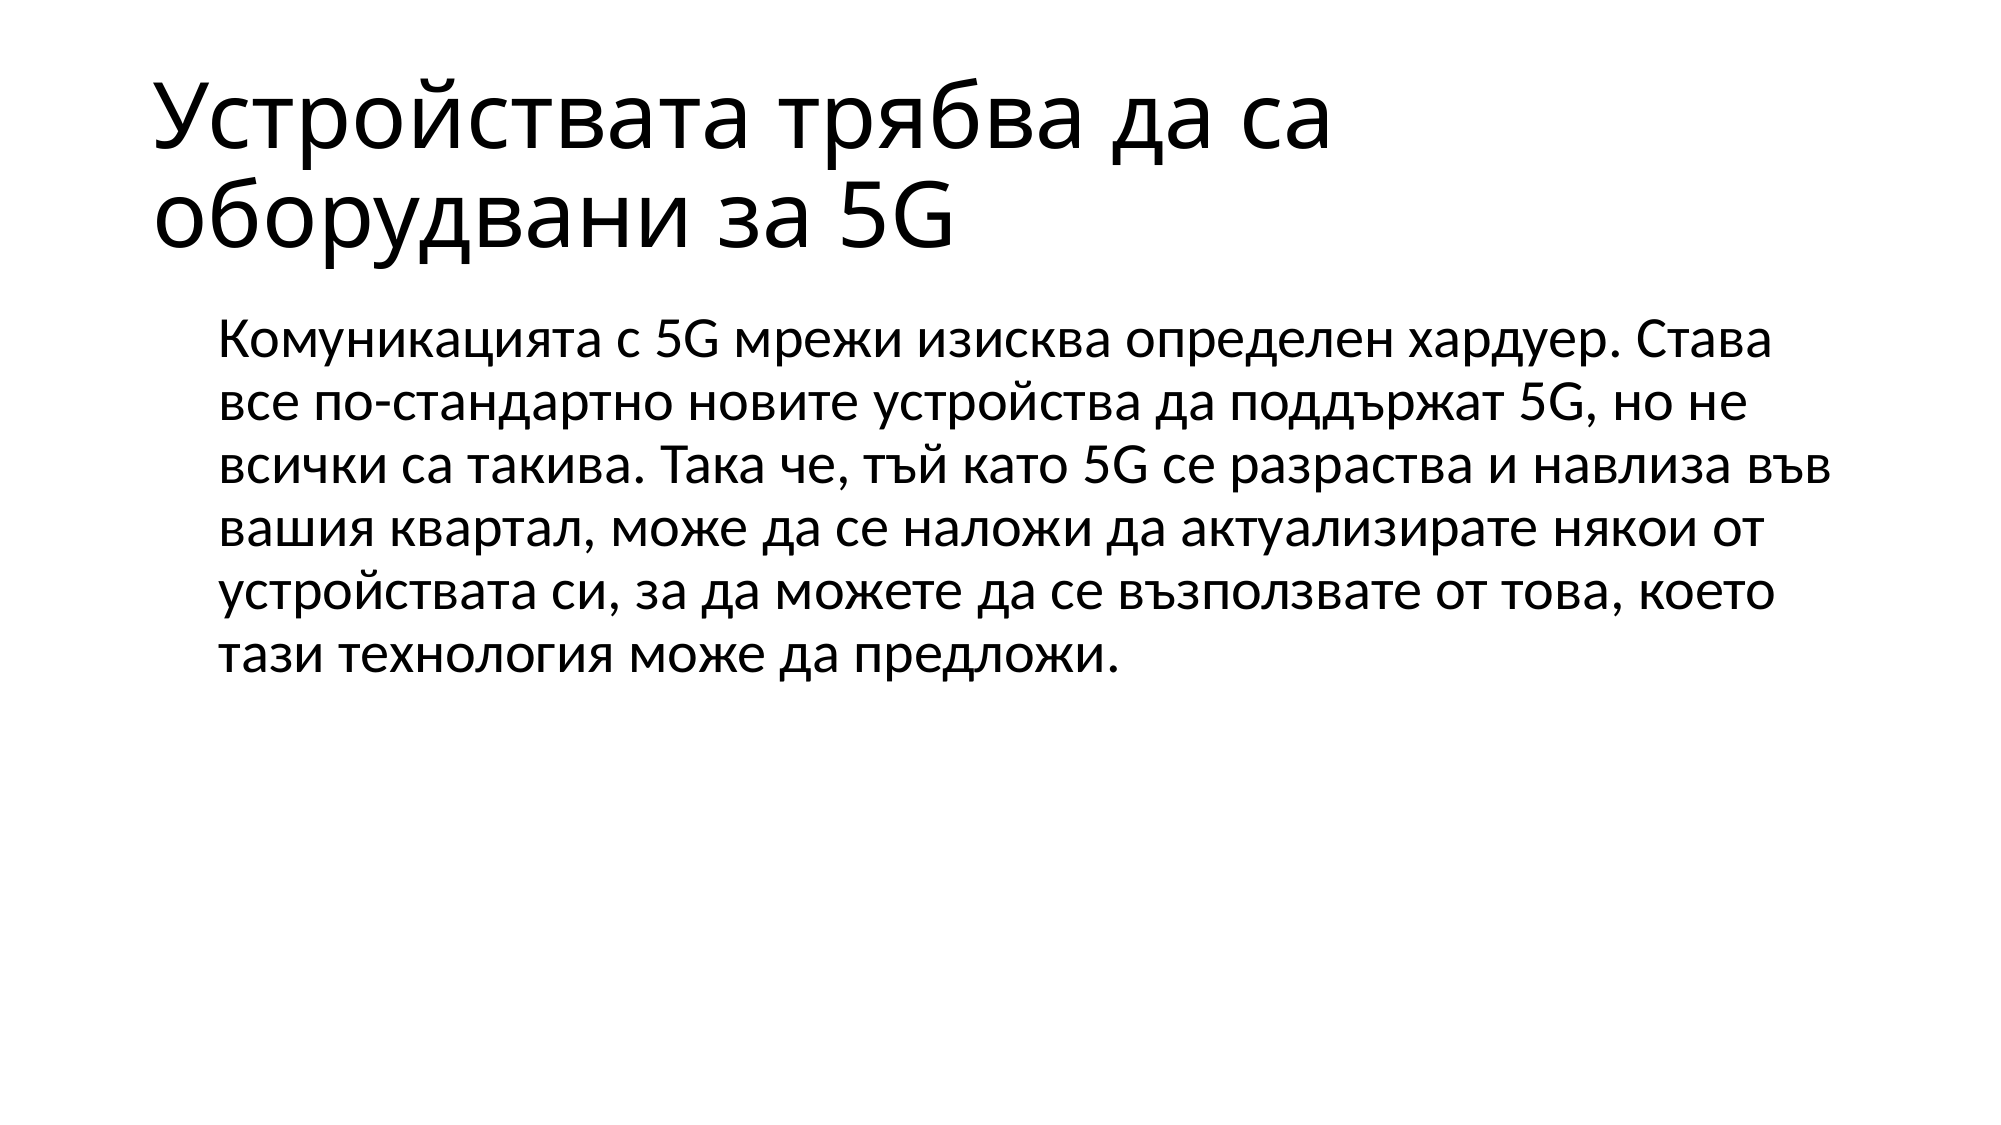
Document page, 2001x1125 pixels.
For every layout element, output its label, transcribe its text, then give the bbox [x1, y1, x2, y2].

title Устройствата трябва да са оборудвани за 5G [137, 59, 1895, 278]
list Комуникацията с 5G мрежи изисква определен хардуер. Става все по-стандартно новите устройства да поддържат 5G, но не всички са такива. Така че, тъй като 5G се разраства и навлиза във вашия квартал, може да се наложи да актуализирате някои от устройствата си, за да можете да се възползвате от това, което тази технология може да предложи. [203, 299, 1863, 1014]
